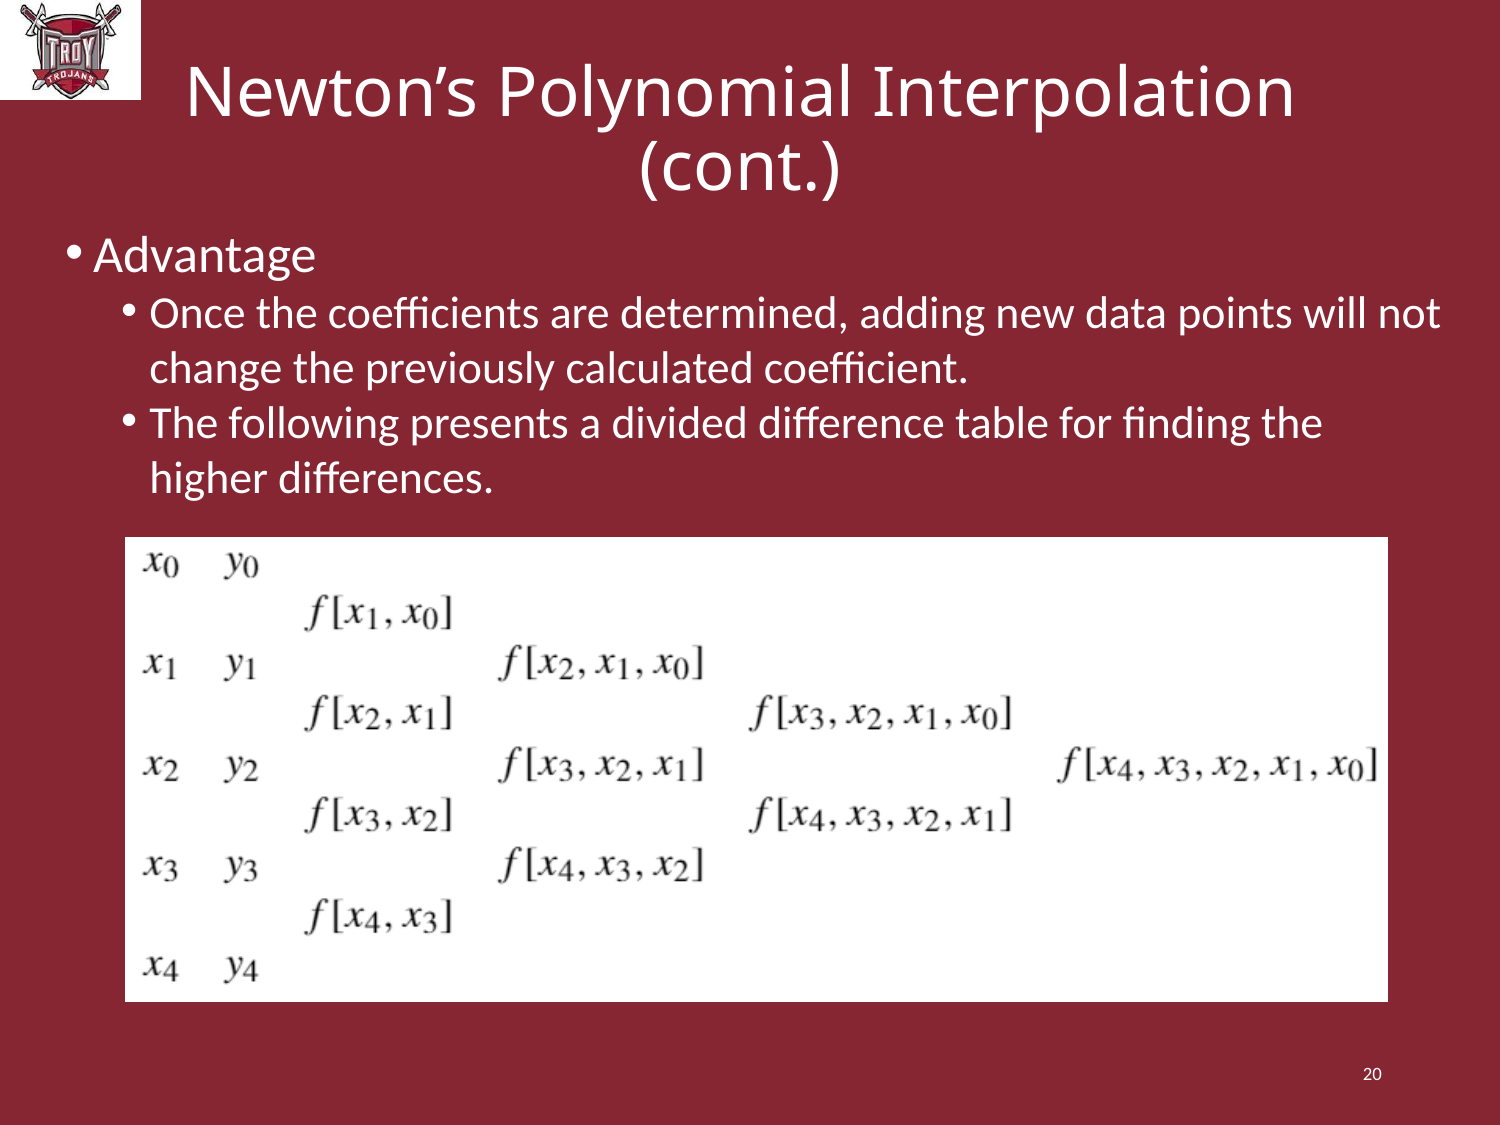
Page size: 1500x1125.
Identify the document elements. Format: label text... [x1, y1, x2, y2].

slide_number 20 [1059, 1042, 1397, 1103]
title Newton’s Polynomial Interpolation (cont.) [61, 37, 1412, 212]
picture [124, 537, 1388, 1002]
picture [0, 0, 141, 100]
list Advantage Once the coefficients are determined, adding new data points will not change the previously calculated coefficient. The following presents a divided difference table for finding the higher differences. [50, 212, 1463, 963]
